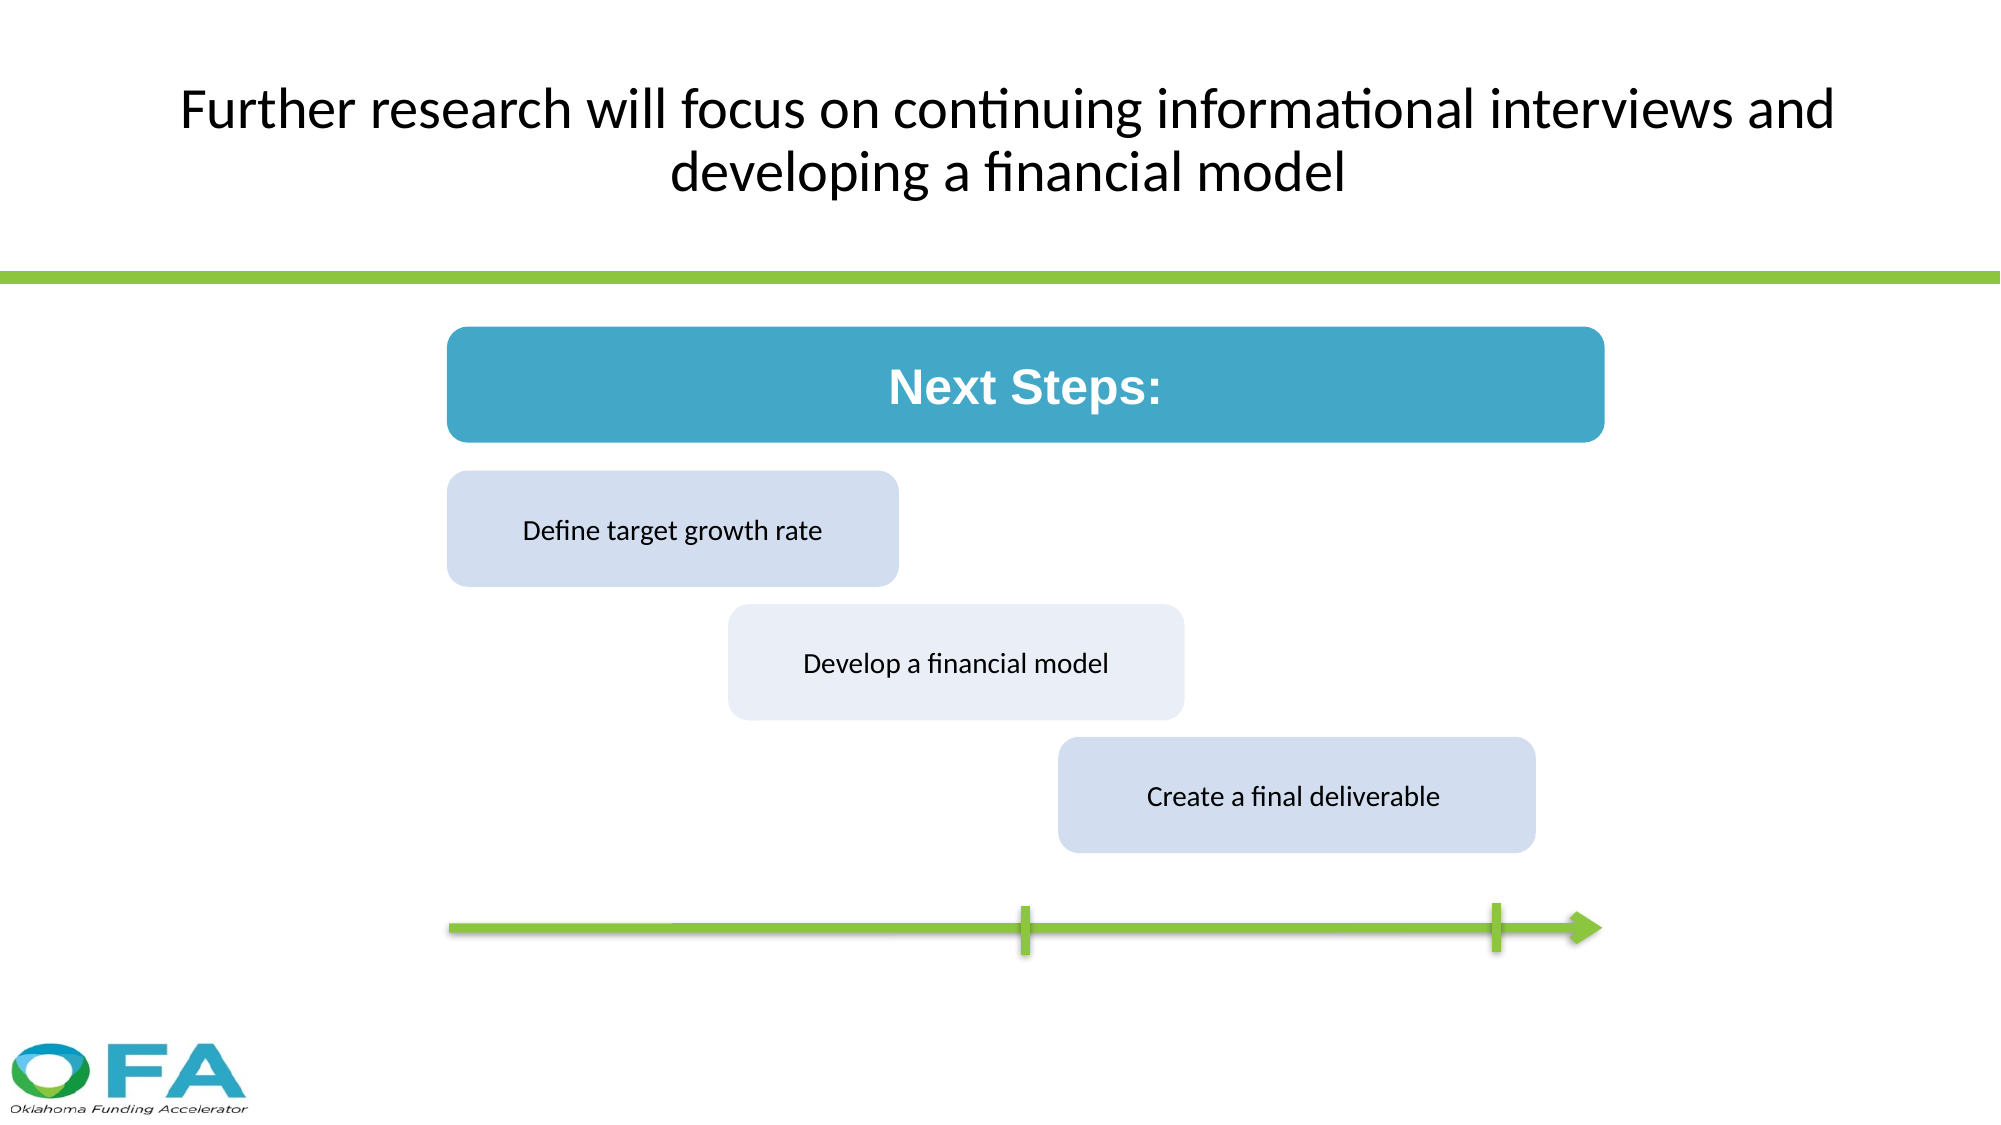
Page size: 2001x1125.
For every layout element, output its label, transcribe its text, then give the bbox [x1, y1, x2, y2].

text_box Next Steps: [447, 326, 1605, 443]
text_box Create a final deliverable [1058, 737, 1536, 853]
picture [11, 1040, 253, 1122]
text_box Develop a financial model [728, 604, 1185, 721]
title Further research will focus on continuing informational interviews and developing a financial model [52, 32, 1964, 251]
text_box Define target growth rate [447, 470, 899, 587]
